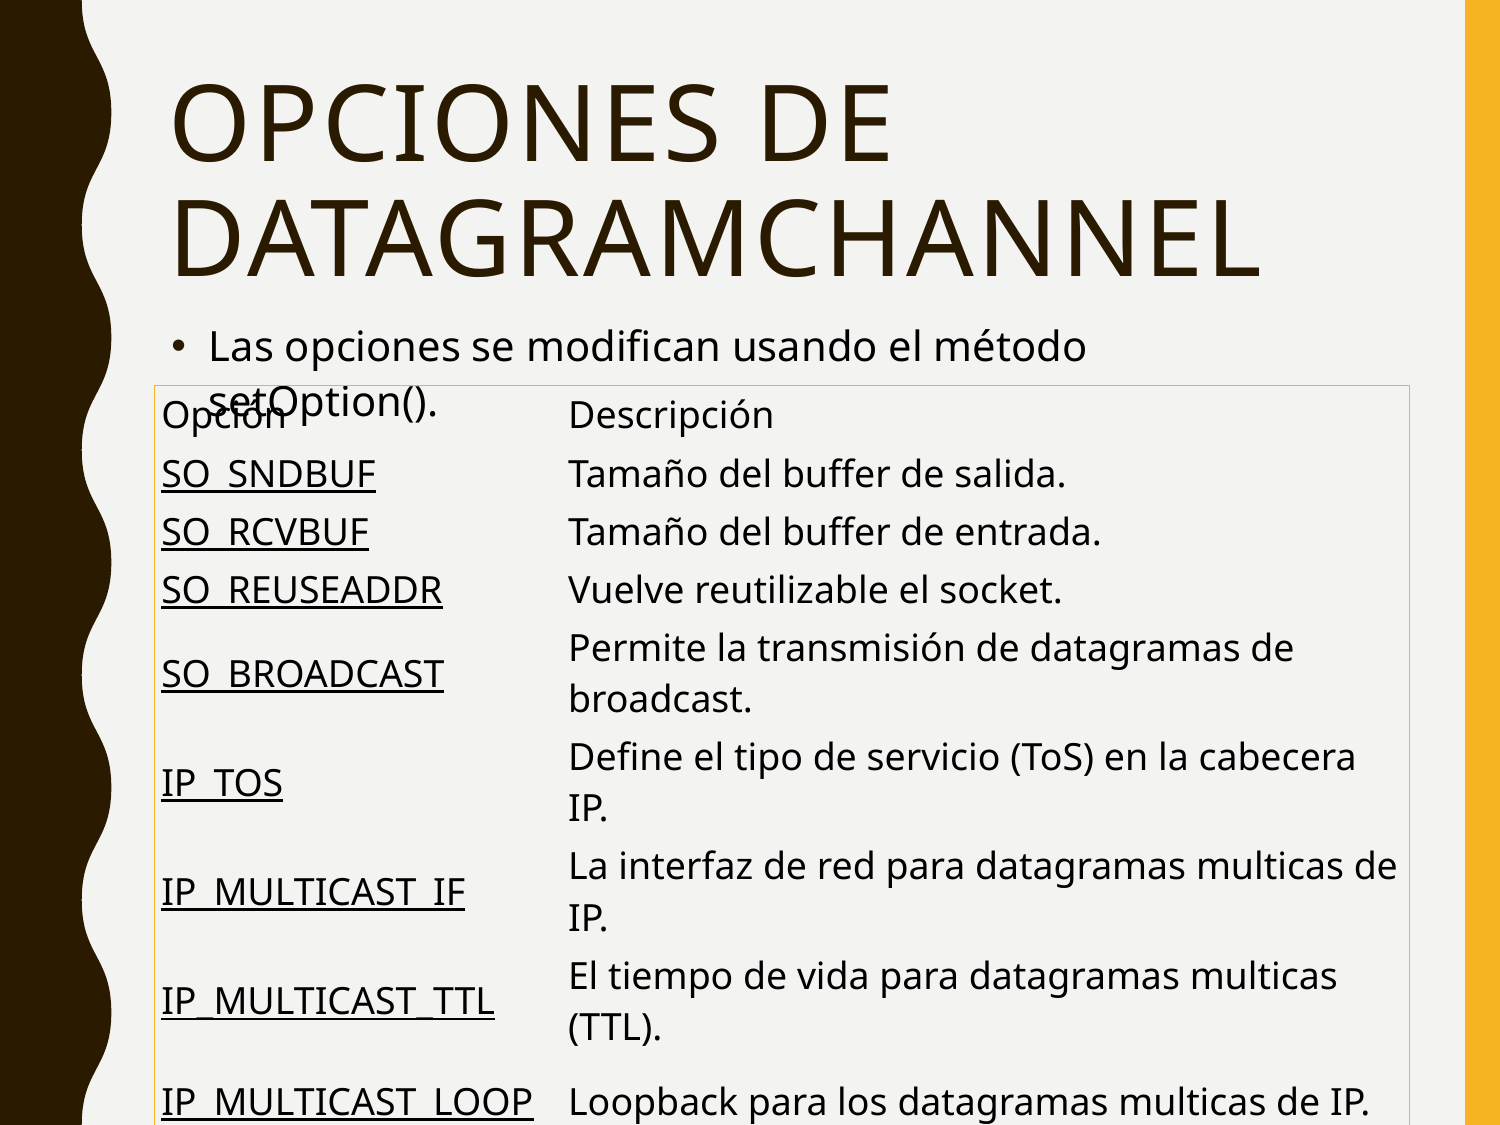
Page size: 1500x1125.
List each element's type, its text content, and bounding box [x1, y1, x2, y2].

table_cell La interfaz de red para datagramas multicas de IP. [561, 836, 1409, 946]
table_cell IP_MULTICAST_LOOP [155, 1055, 561, 1125]
table_cell SO_REUSEADDR [155, 560, 561, 618]
table_cell Vuelve reutilizable el socket. [561, 560, 1409, 618]
table_cell Tamaño del buffer de salida. [561, 444, 1409, 502]
table_cell IP_MULTICAST_IF [155, 836, 561, 946]
table_cell SO_SNDBUF [155, 444, 561, 502]
table_cell IP_TOS [155, 727, 561, 836]
table_cell Tamaño del buffer de entrada. [561, 502, 1409, 560]
title Opciones de DatagramChannel [154, 62, 1407, 308]
table_cell Permite la transmisión de datagramas de broadcast. [561, 618, 1409, 727]
table_cell IP_MULTICAST_TTL [155, 946, 561, 1055]
table_cell SO_RCVBUF [155, 502, 561, 560]
table_cell Define el tipo de servicio (ToS) en la cabecera IP. [561, 727, 1409, 836]
table_cell SO_BROADCAST [155, 618, 561, 727]
table_cell El tiempo de vida para datagramas multicas (TTL). [561, 946, 1409, 1055]
table_header Descripción [561, 386, 1409, 444]
table_cell Loopback para los datagramas multicas de IP. [561, 1055, 1409, 1125]
table_header Opción [155, 386, 561, 444]
list Las opciones se modifican usando el método setOption(). [156, 307, 1329, 385]
